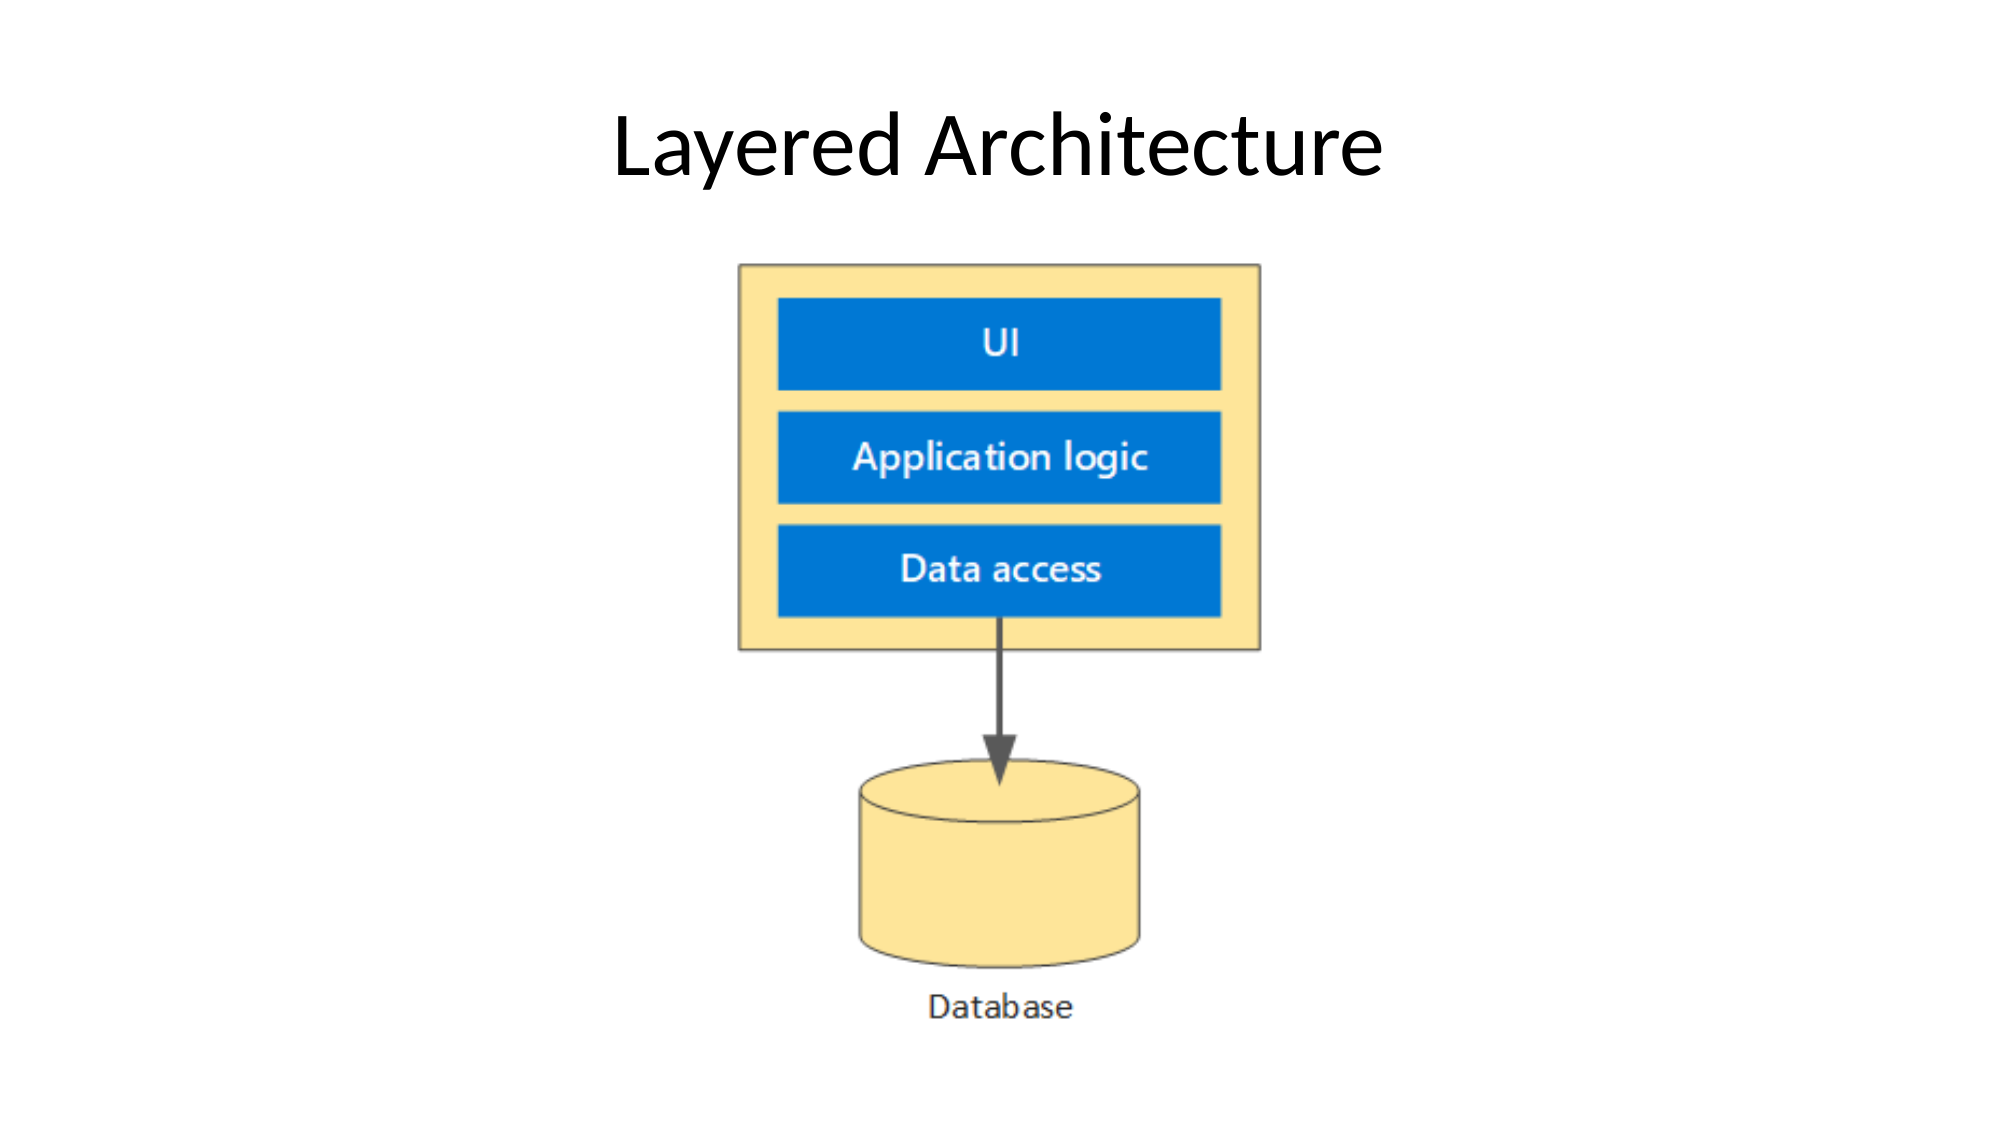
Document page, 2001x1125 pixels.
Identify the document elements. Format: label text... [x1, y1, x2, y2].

picture [736, 262, 1264, 1052]
title Layered Architecture [99, 45, 1900, 233]
